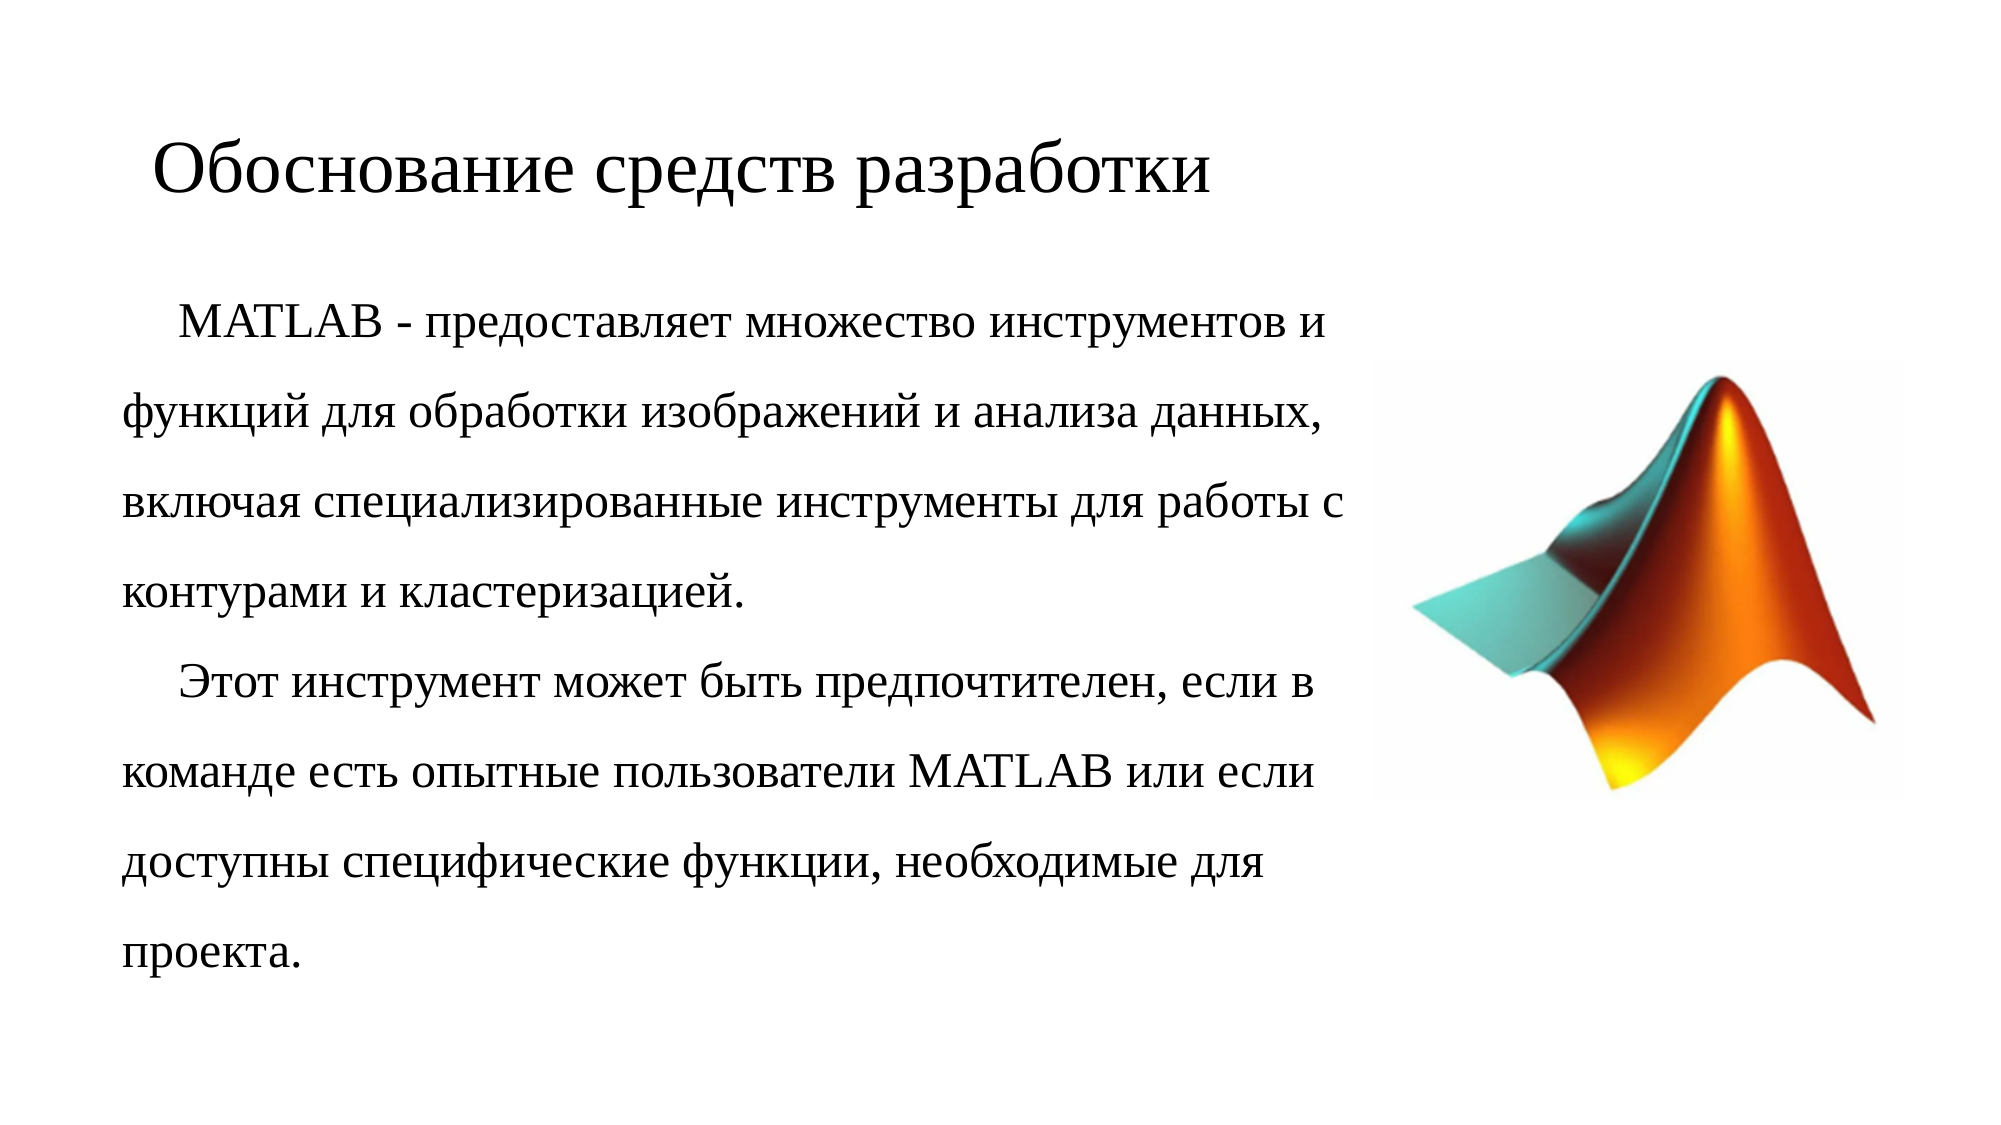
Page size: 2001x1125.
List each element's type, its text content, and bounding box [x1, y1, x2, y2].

title Обоснование средств разработки [137, 59, 1359, 249]
text_box MATLAB - предоставляет множество инструментов и функций для обработки изображений и анализа данных, включая специализированные инструменты для работы с контурами и кластеризацией. Этот инструмент может быть предпочтителен, если в команде есть опытные пользователи MATLAB или если доступны специфические функции, необходимые для проекта. [107, 249, 1387, 985]
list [1373, 359, 1903, 800]
